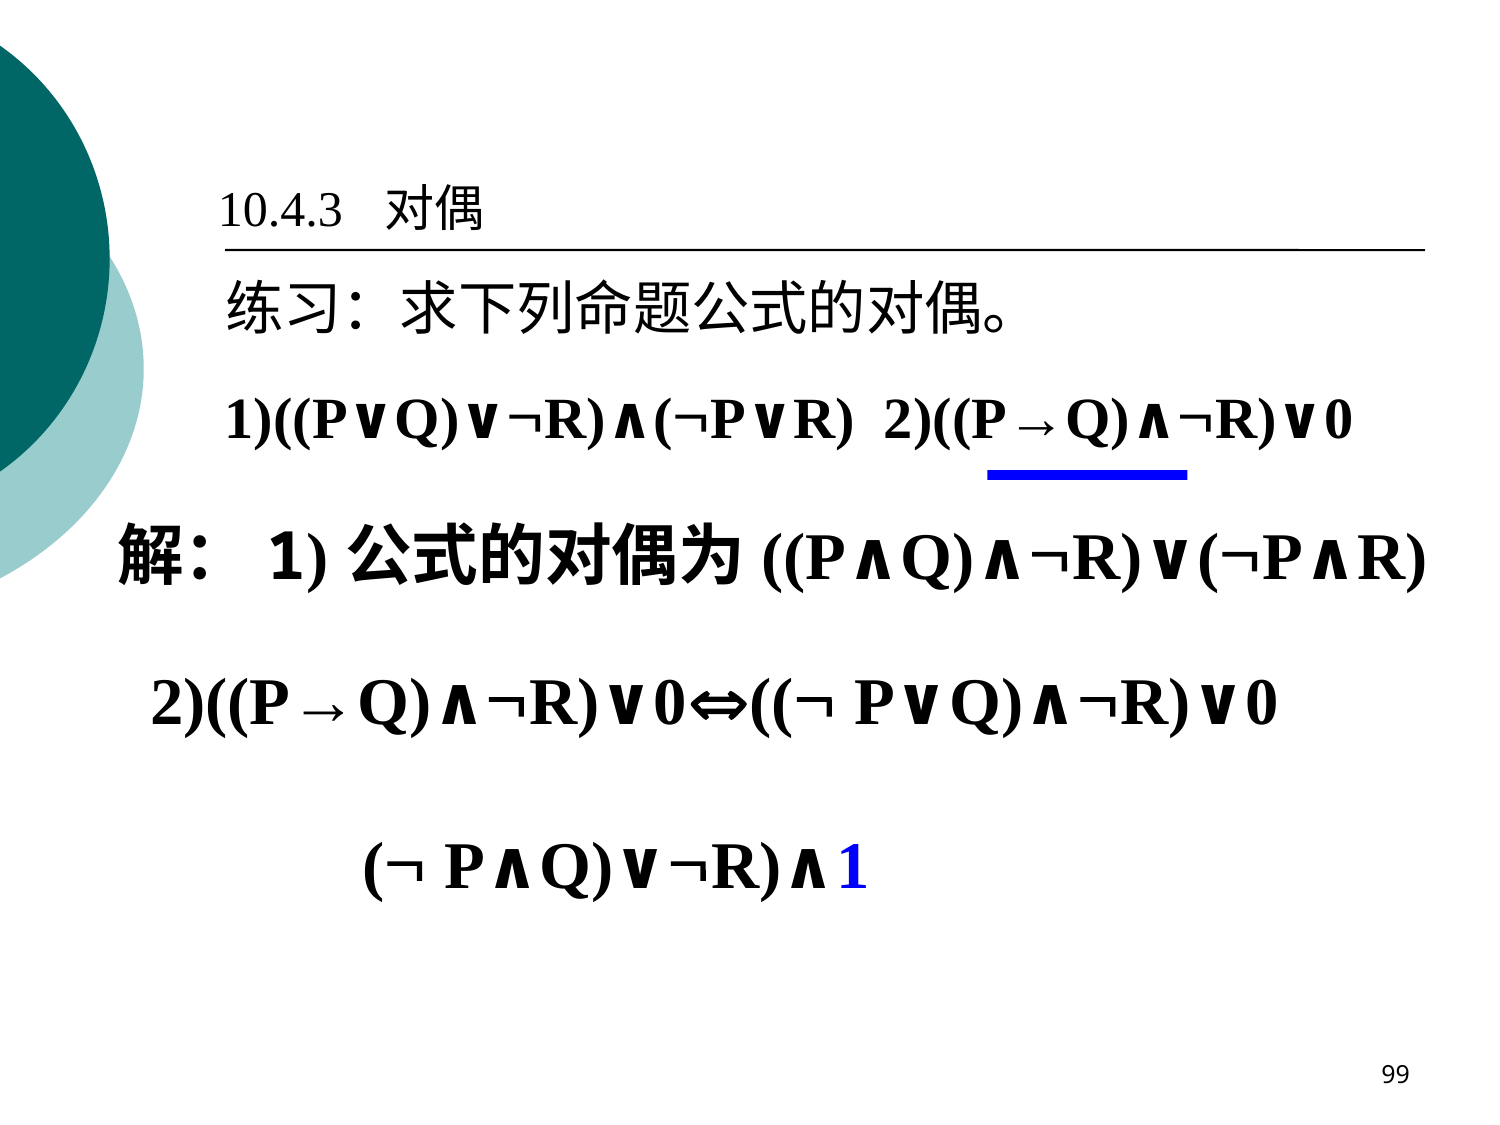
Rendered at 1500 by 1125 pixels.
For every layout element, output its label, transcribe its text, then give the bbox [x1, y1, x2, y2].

slide_number 99 [1074, 1025, 1425, 1100]
text_box 2)((P→Q)∧R)∨0(( P∨Q)∧R)∨0 [135, 649, 1450, 746]
text_box 解：1)公式的对偶为((P∧Q)∧R)∨(P∧R) [102, 504, 1444, 601]
text_box 练习：求下列命题公式的对偶。 [210, 263, 1056, 350]
text_box 10.4.3 对偶 [203, 169, 500, 245]
text_box ( P∧Q)∨R)∧1 [347, 814, 1088, 910]
text_box 1)((P∨Q)∨R)∧(P∨R) 2)((P→Q)∧R)∨0 [209, 372, 1475, 458]
